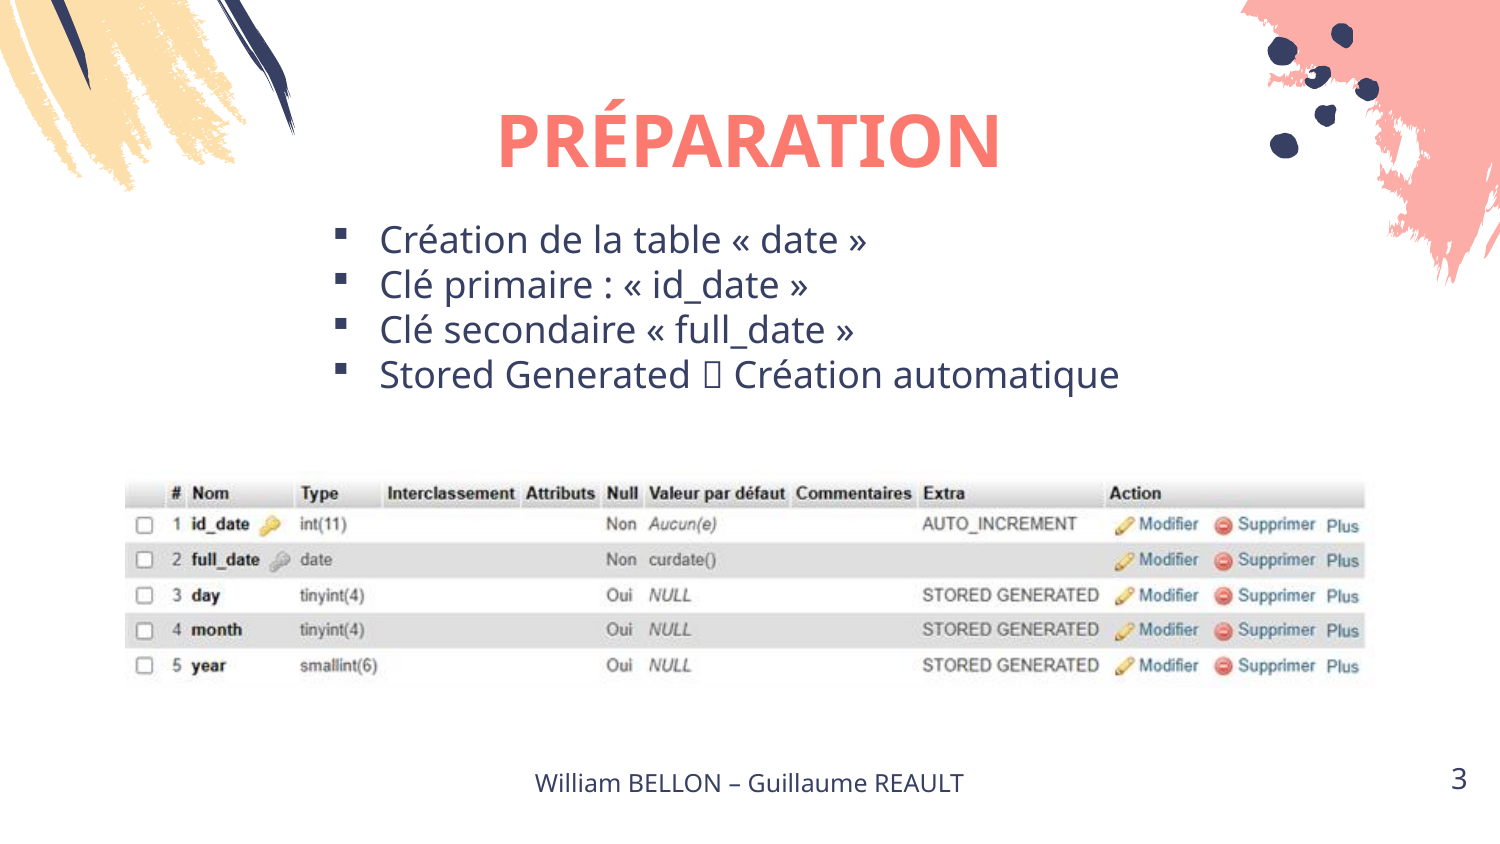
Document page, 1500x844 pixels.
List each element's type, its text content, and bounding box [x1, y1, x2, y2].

text_box 3 [1432, 752, 1483, 803]
text_box Création de la table « date » Clé primaire : « id_date » Clé secondaire « full_date » Stored Generated  Création automatique [317, 208, 1183, 404]
text_box William BELLON – Guillaume REAULT [466, 752, 1034, 822]
picture [124, 470, 1376, 688]
title PRÉPARATION [334, 91, 1165, 185]
